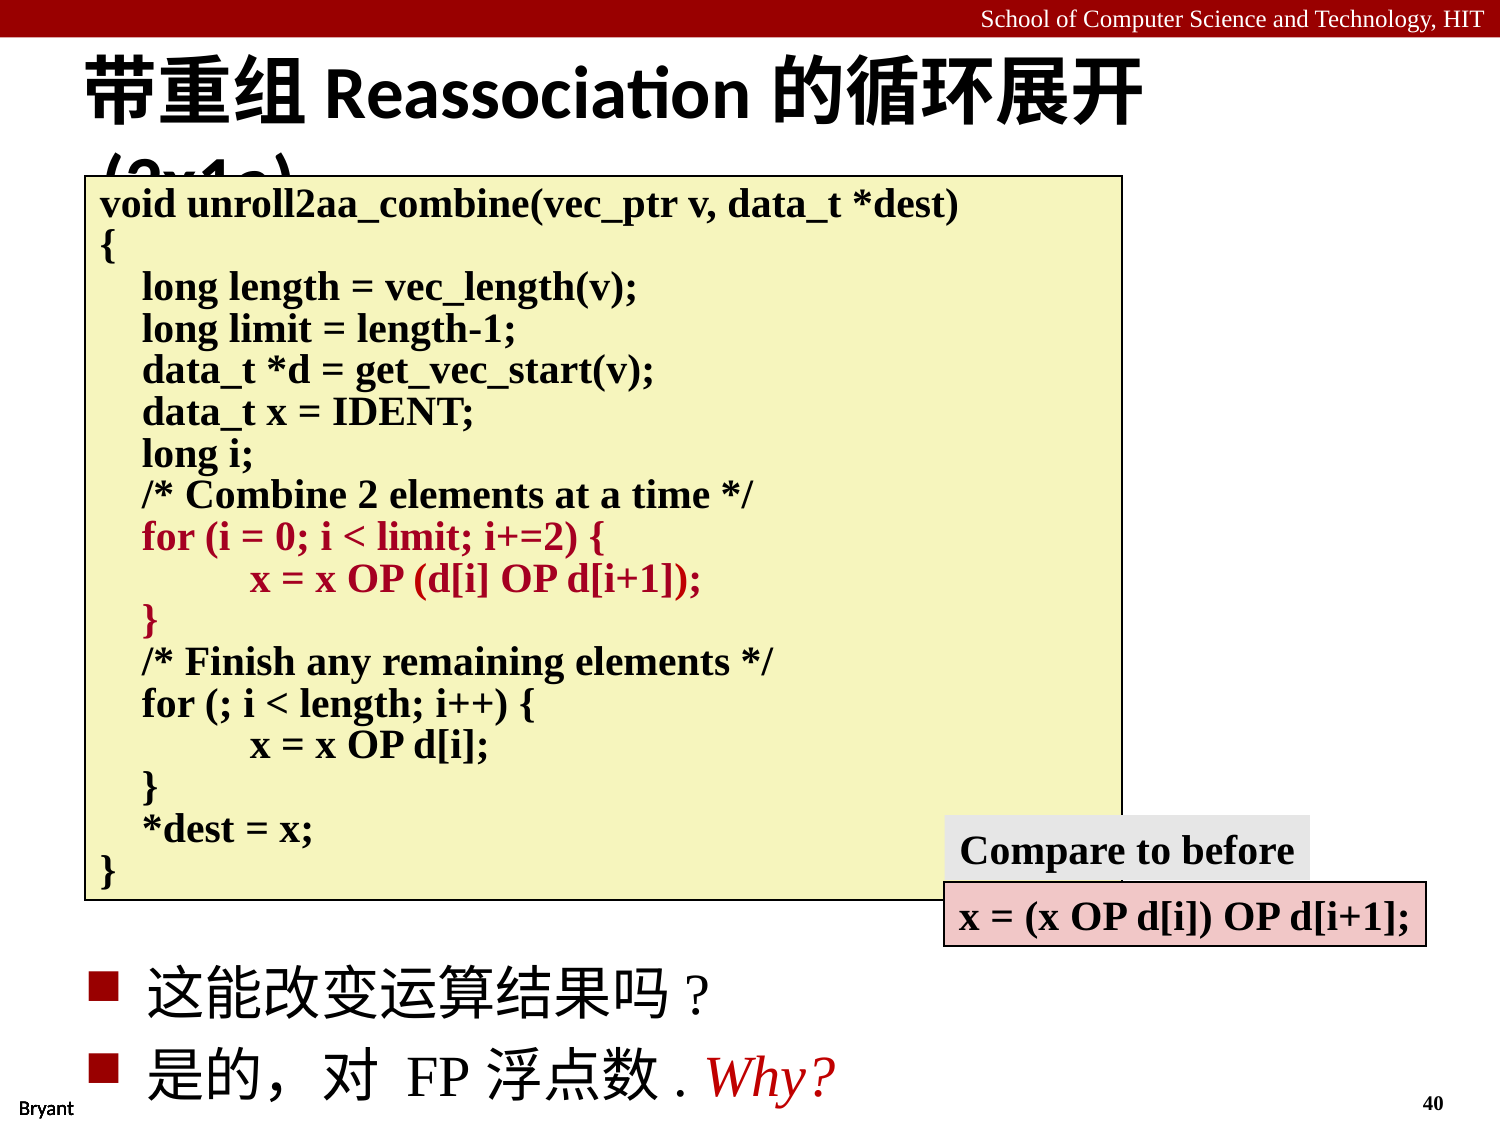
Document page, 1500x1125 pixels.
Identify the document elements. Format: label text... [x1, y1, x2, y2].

text_box void unroll2aa_combine(vec_ptr v, data_t *dest) { long length = vec_length(v); long limit = length-1; data_t *d = get_vec_start(v); data_t x = IDENT; long i; /* Combine 2 elements at a time */ for (i = 0; i < limit; i+=2) { x = x OP (d[i] OP d[i+1]); } /* Finish any remaining elements */ for (; i < length; i++) { x = x OP d[i]; } *dest = x; } [85, 176, 1123, 900]
title 带重组Reassociation的循环展开 (2x1a) [66, 71, 1388, 197]
list 这能改变运算结果吗? 是的，对 FP浮点数. Why? [74, 948, 1378, 1125]
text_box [943, 814, 1428, 948]
